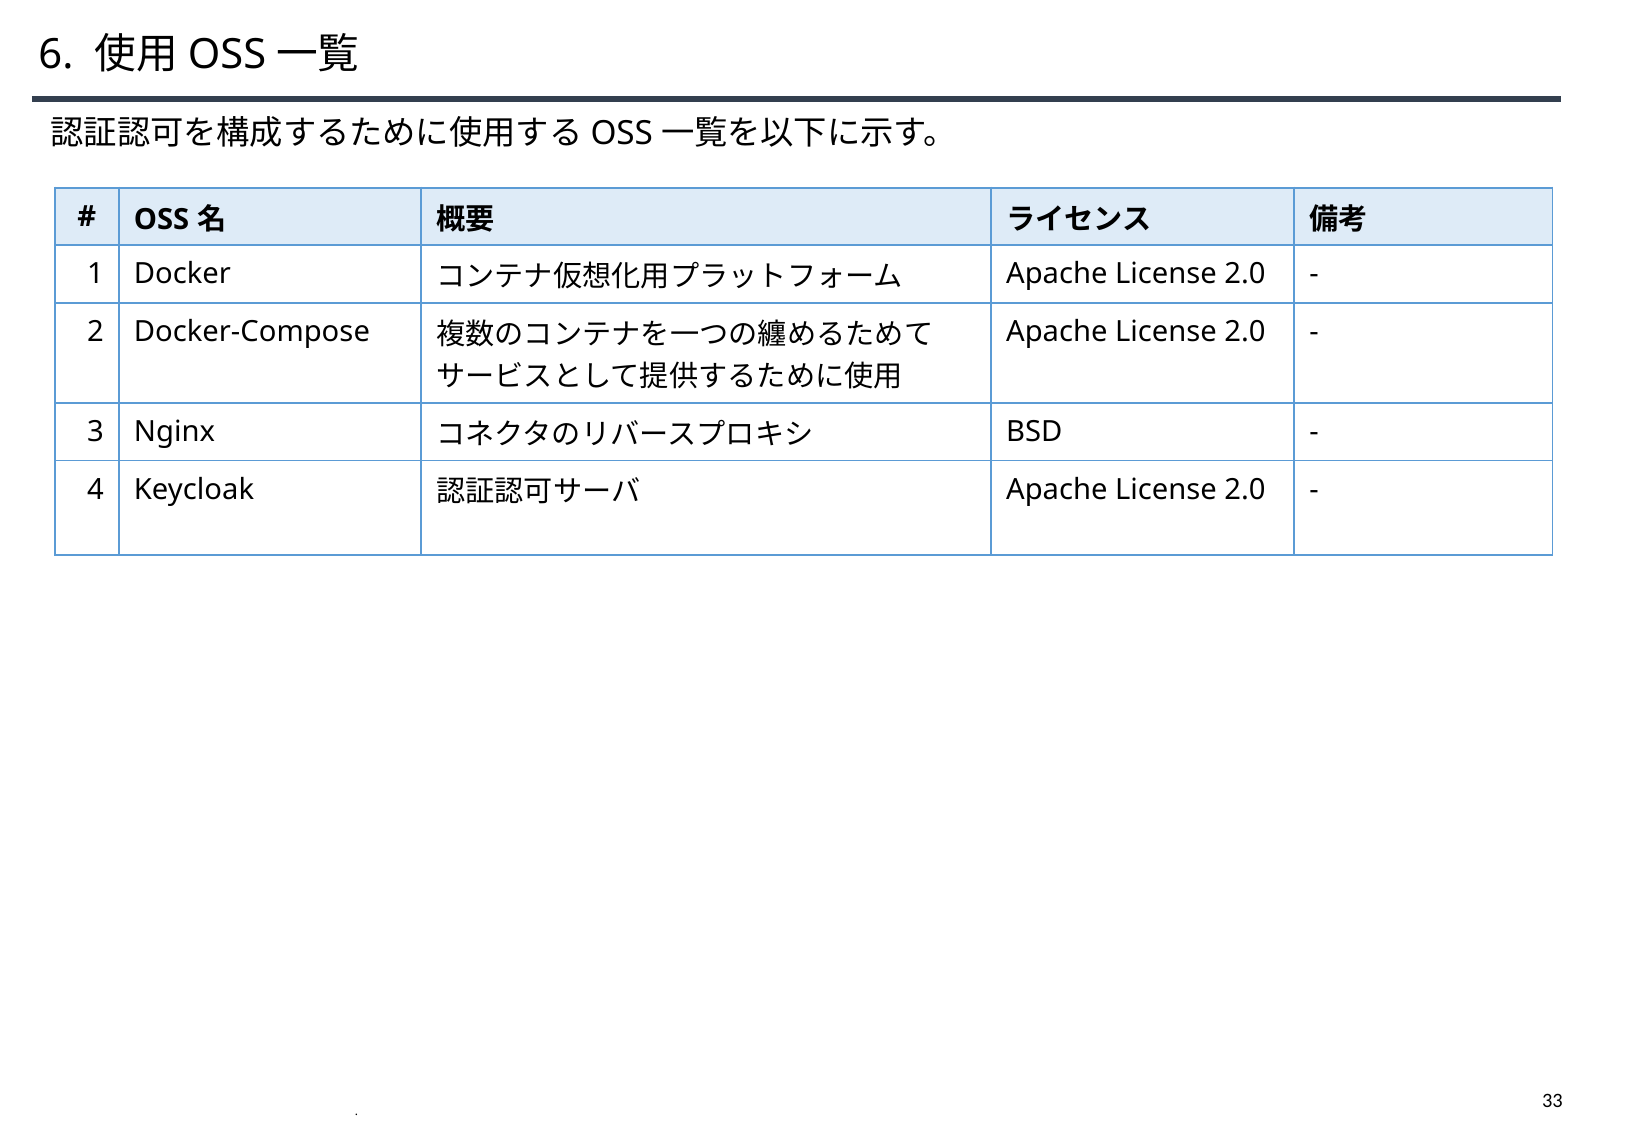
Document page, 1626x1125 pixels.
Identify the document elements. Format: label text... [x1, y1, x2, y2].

table_cell Apache License 2.0 [992, 461, 1293, 554]
table_cell Nginx [120, 404, 420, 460]
table_header ライセンス [992, 189, 1293, 244]
table_cell Docker-Compose [120, 304, 420, 402]
table_cell BSD [992, 404, 1293, 460]
table_cell 2 [56, 304, 118, 402]
table_cell - [1295, 404, 1552, 460]
table_header OSS名 [120, 189, 420, 244]
text_box 認証認可を構成するために使用するOSS一覧を以下に示す。 [35, 103, 1592, 175]
table_cell 1 [56, 246, 118, 302]
table_cell Docker [120, 246, 420, 302]
table_cell 認証認可サーバ [422, 461, 990, 554]
table_cell コンテナ仮想化用プラットフォーム [422, 246, 990, 302]
title 6. 使用OSS一覧 [38, 19, 1526, 91]
table_cell - [1295, 304, 1552, 402]
table_header 備考 [1295, 189, 1552, 244]
table_cell 4 [56, 461, 118, 554]
table_cell 3 [56, 404, 118, 460]
table_cell コネクタのリバースプロキシ [422, 404, 990, 460]
table_cell 複数のコンテナを一つの纏めるためてサービスとして提供するために使用 [422, 304, 990, 402]
table_cell - [1295, 246, 1552, 302]
table_header # [56, 189, 118, 244]
table_cell Apache License 2.0 [992, 246, 1293, 302]
table_cell - [1295, 461, 1552, 554]
table_cell Keycloak [120, 461, 420, 554]
table_header 概要 [422, 189, 990, 244]
table_cell Apache License 2.0 [992, 304, 1293, 402]
